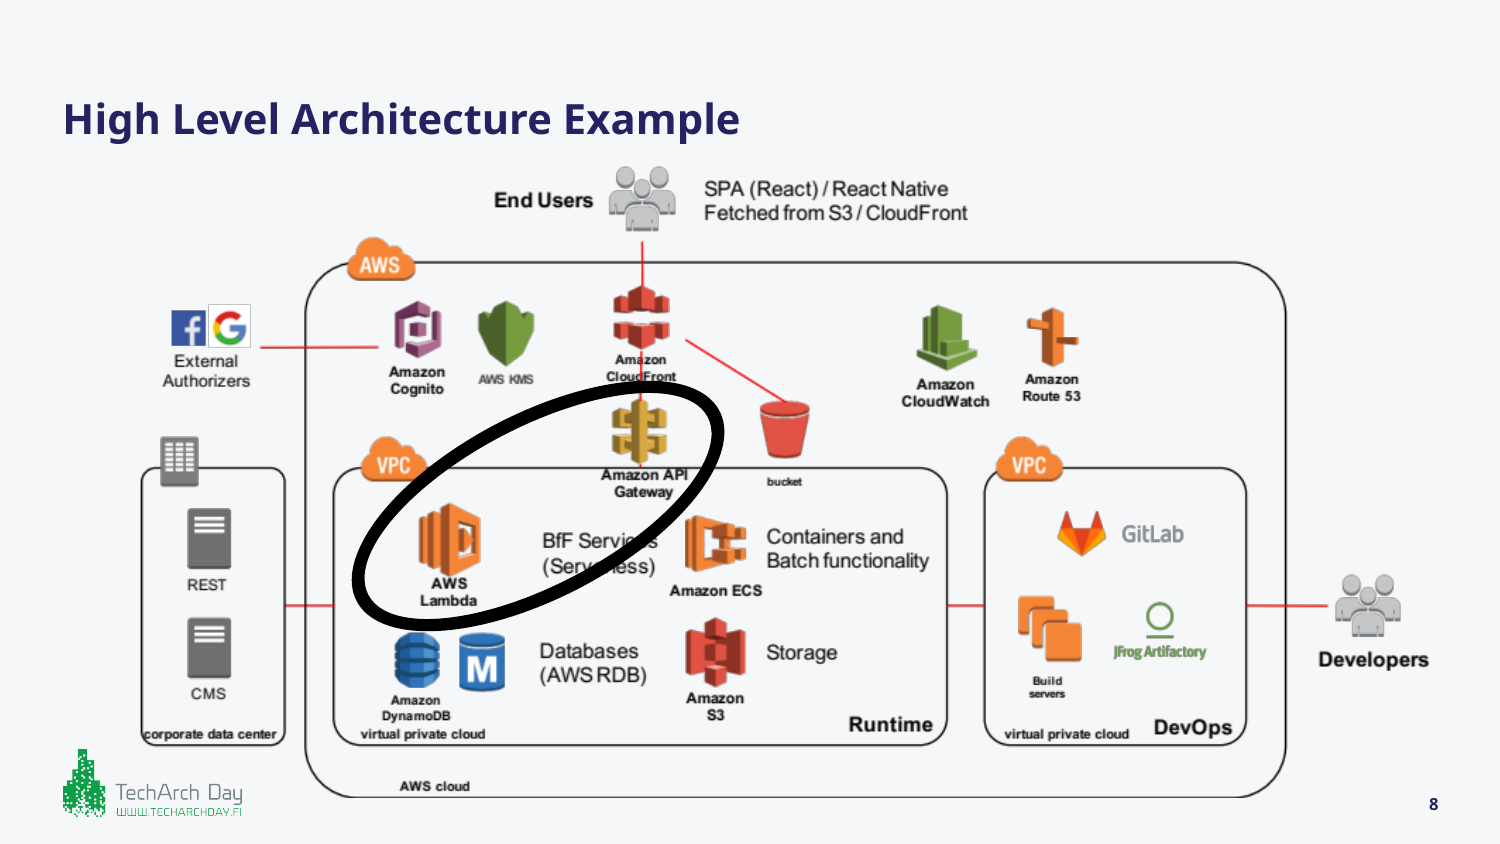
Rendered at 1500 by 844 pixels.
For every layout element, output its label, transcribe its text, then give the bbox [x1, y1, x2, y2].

title High Level Architecture Example [62, 39, 1439, 143]
picture [63, 158, 1440, 817]
